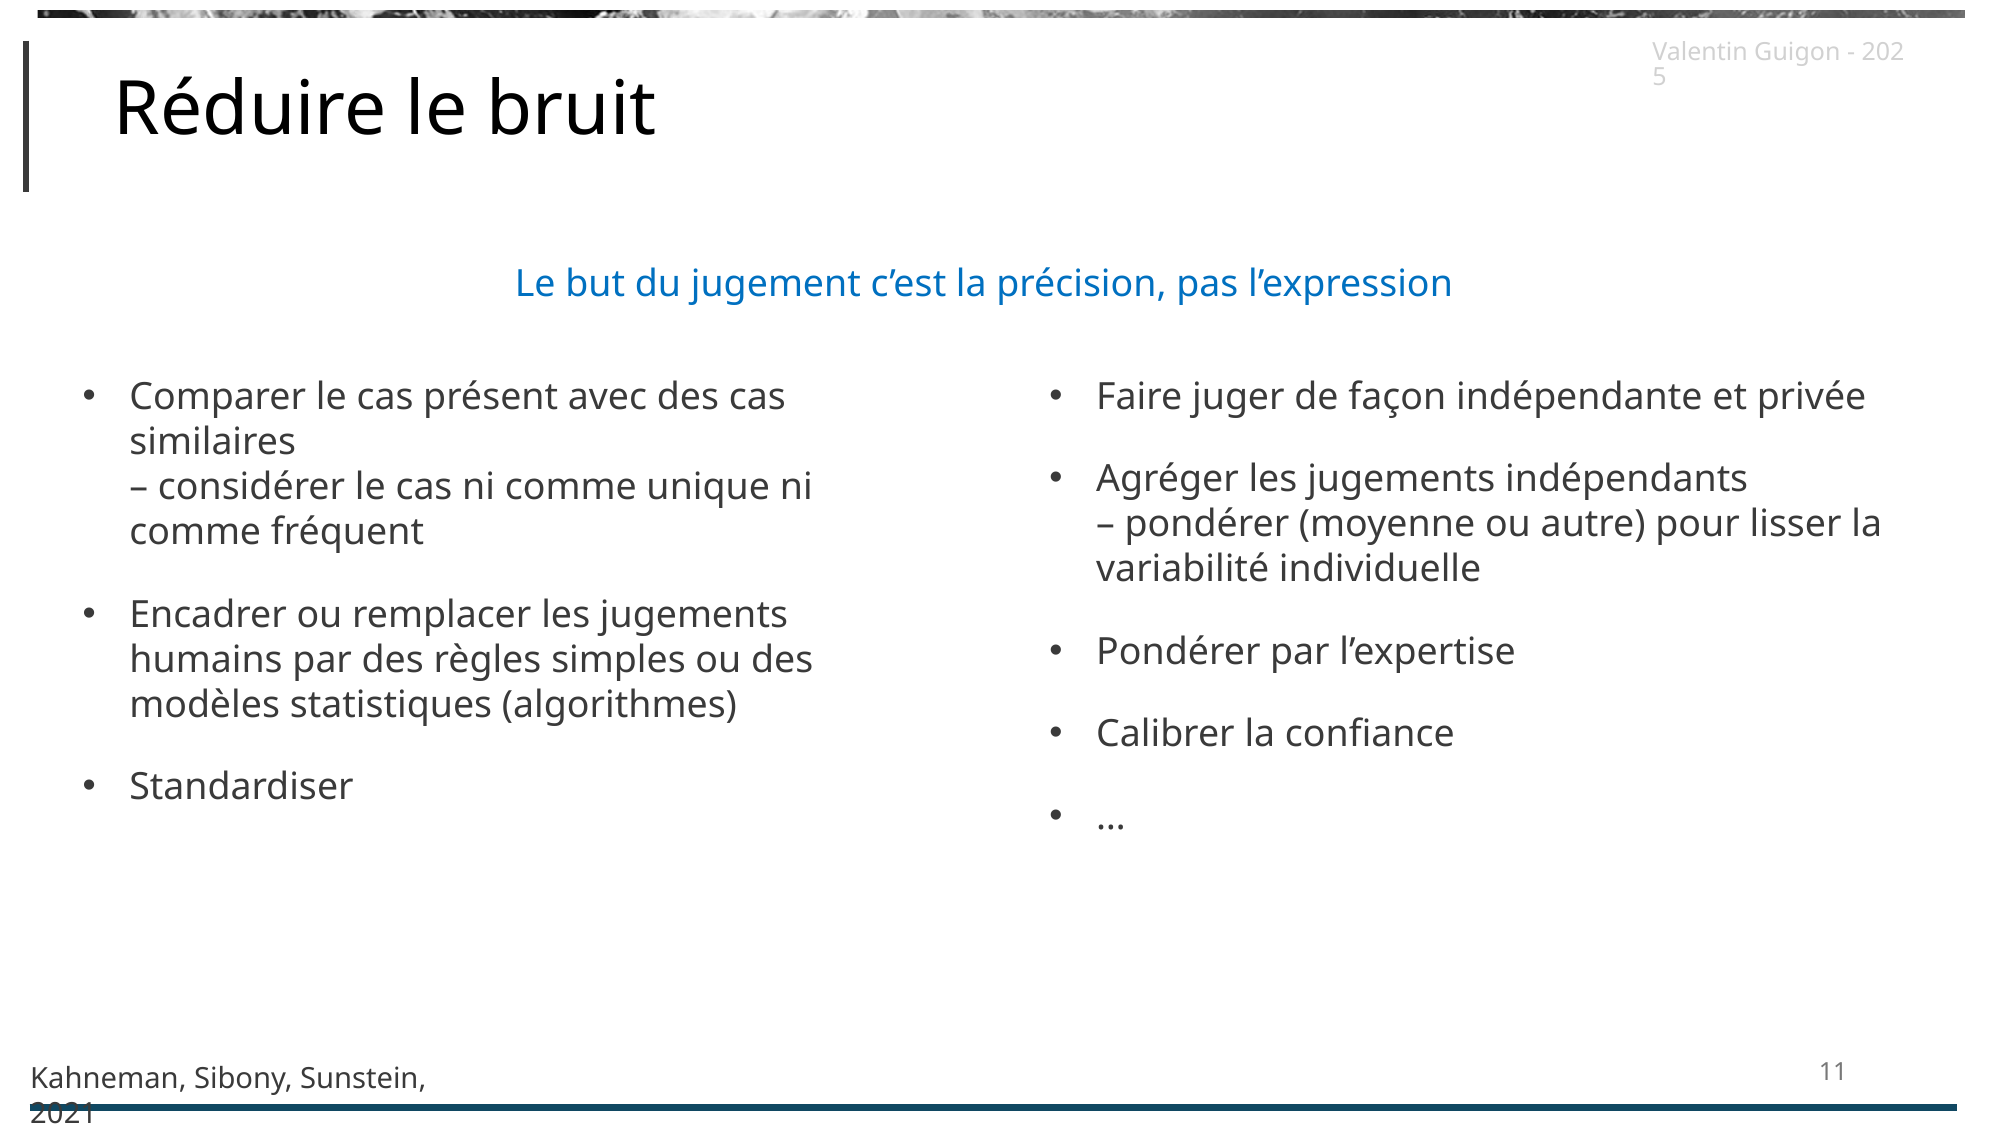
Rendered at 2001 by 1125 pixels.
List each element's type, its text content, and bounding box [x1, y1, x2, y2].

picture [1449, 10, 1965, 18]
slide_number 11 [1412, 1042, 1863, 1103]
footer Valentin Guigon - 2025 [1637, 22, 1921, 83]
text_box Le but du jugement c’est la précision, pas l’expression [500, 251, 1503, 312]
text_box Kahneman, Sibony, Sunstein, 2021 [15, 1052, 487, 1125]
picture [37, 10, 99, 18]
title Réduire le bruit [99, 1, 1449, 220]
text_box Faire juger de façon indépendante et privée Agréger les jugements indépendants – pondérer (moyenne ou autre) pour lisser la variabilité individuelle Pondérer par l’expertise Calibrer la confiance … [1034, 364, 1966, 845]
text_box Comparer le cas présent avec des cas similaires – considérer le cas ni comme unique ni comme fréquent Encadrer ou remplacer les jugements humains par des règles simples ou des modèles statistiques (algorithmes) Standardiser [67, 364, 933, 815]
